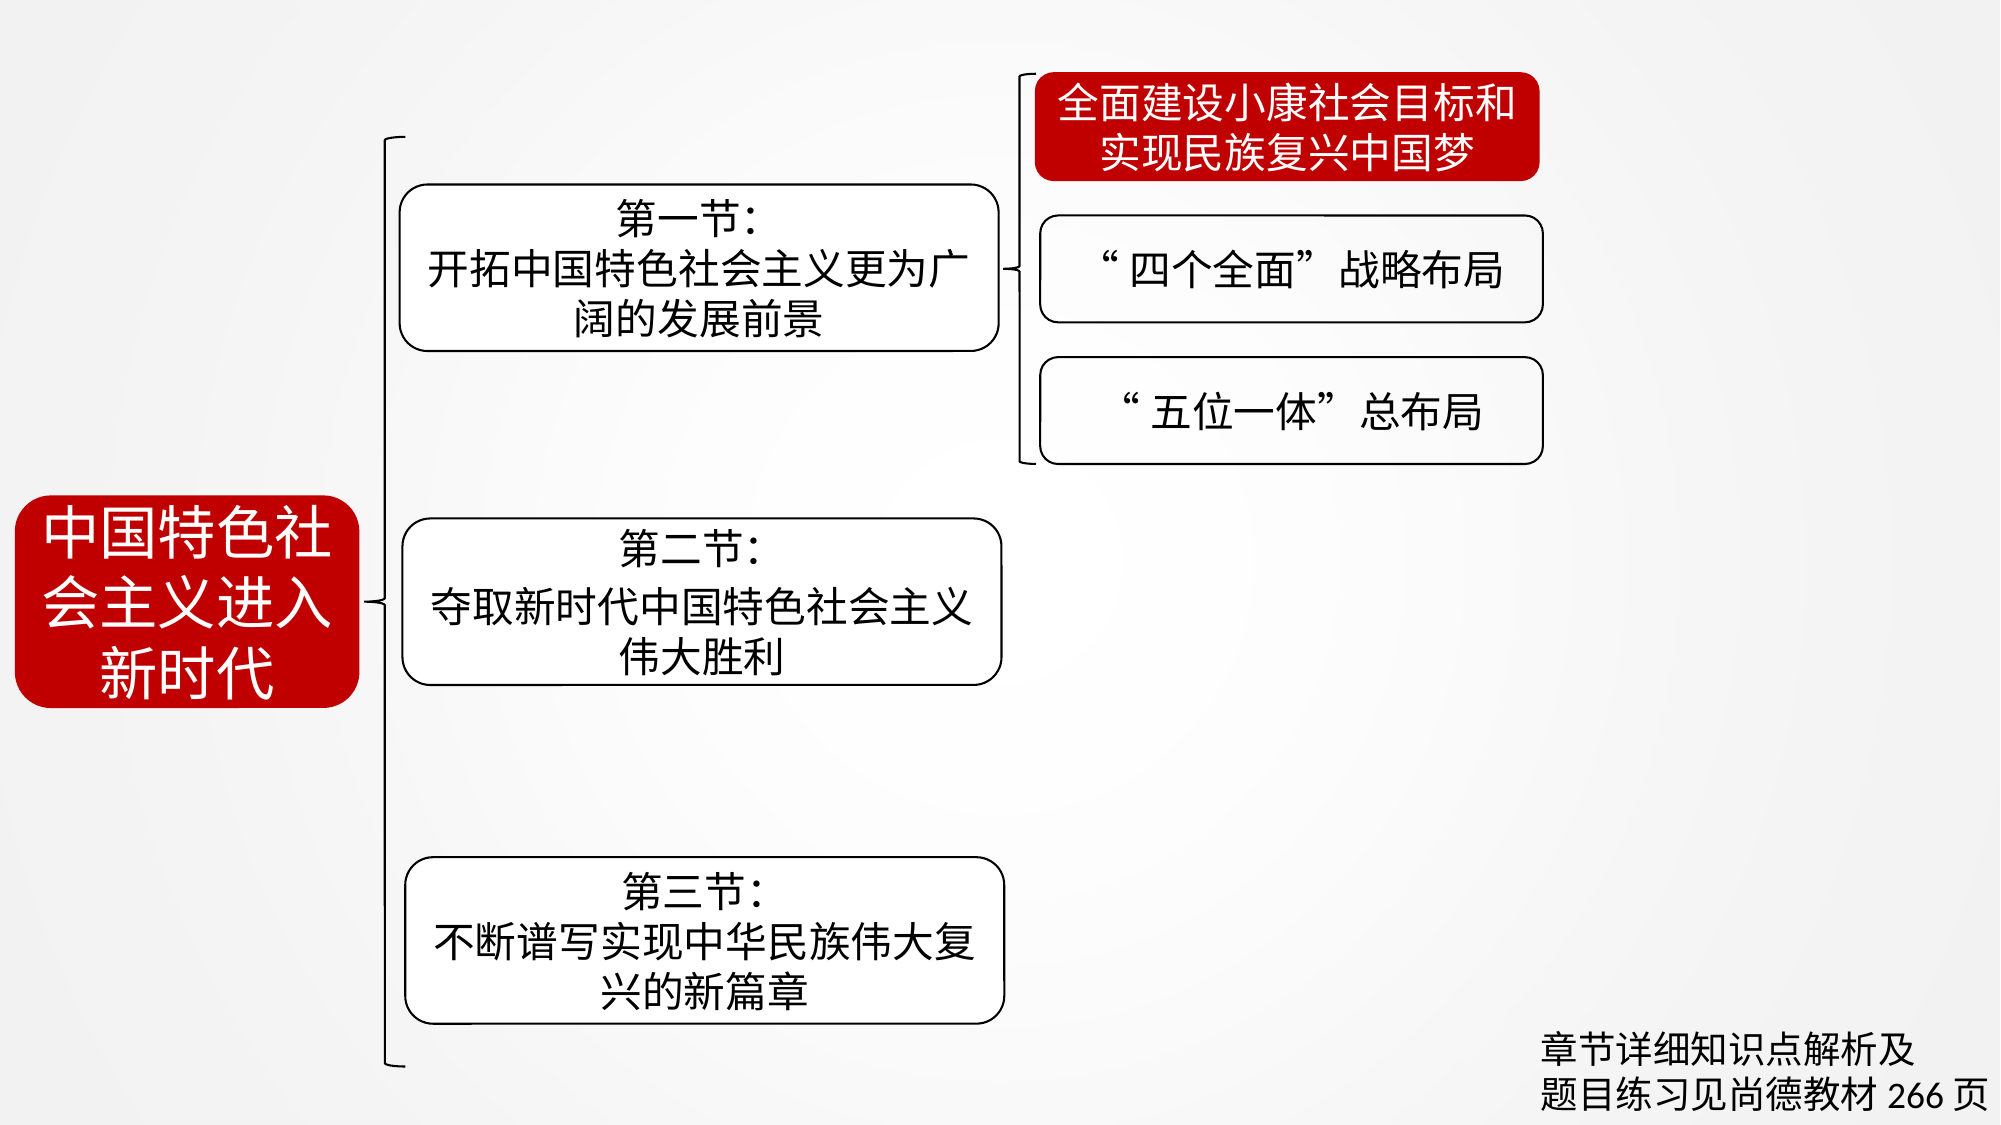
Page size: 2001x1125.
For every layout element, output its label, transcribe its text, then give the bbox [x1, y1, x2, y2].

text_box 全面建设小康社会目标和实现民族复兴中国梦 [1034, 72, 1540, 182]
text_box [1003, 72, 1037, 465]
text_box “五位一体”总布局 [1039, 356, 1544, 466]
text_box 第二节： 夺取新时代中国特色社会主义伟大胜利 [401, 517, 1003, 687]
text_box 第一节： 开拓中国特色社会主义更为广阔的发展前景 [398, 183, 1000, 353]
text_box [364, 135, 406, 1068]
picture [0, 0, 2000, 1125]
text_box 中国特色社会主义进入新时代 [14, 495, 360, 709]
text_box “四个全面”战略布局 [1039, 214, 1544, 324]
text_box 章节详细知识点解析及 题目练习见尚德教材266页 [1525, 1018, 2000, 1124]
text_box 第三节： 不断谱写实现中华民族伟大复兴的新篇章 [404, 856, 1006, 1025]
